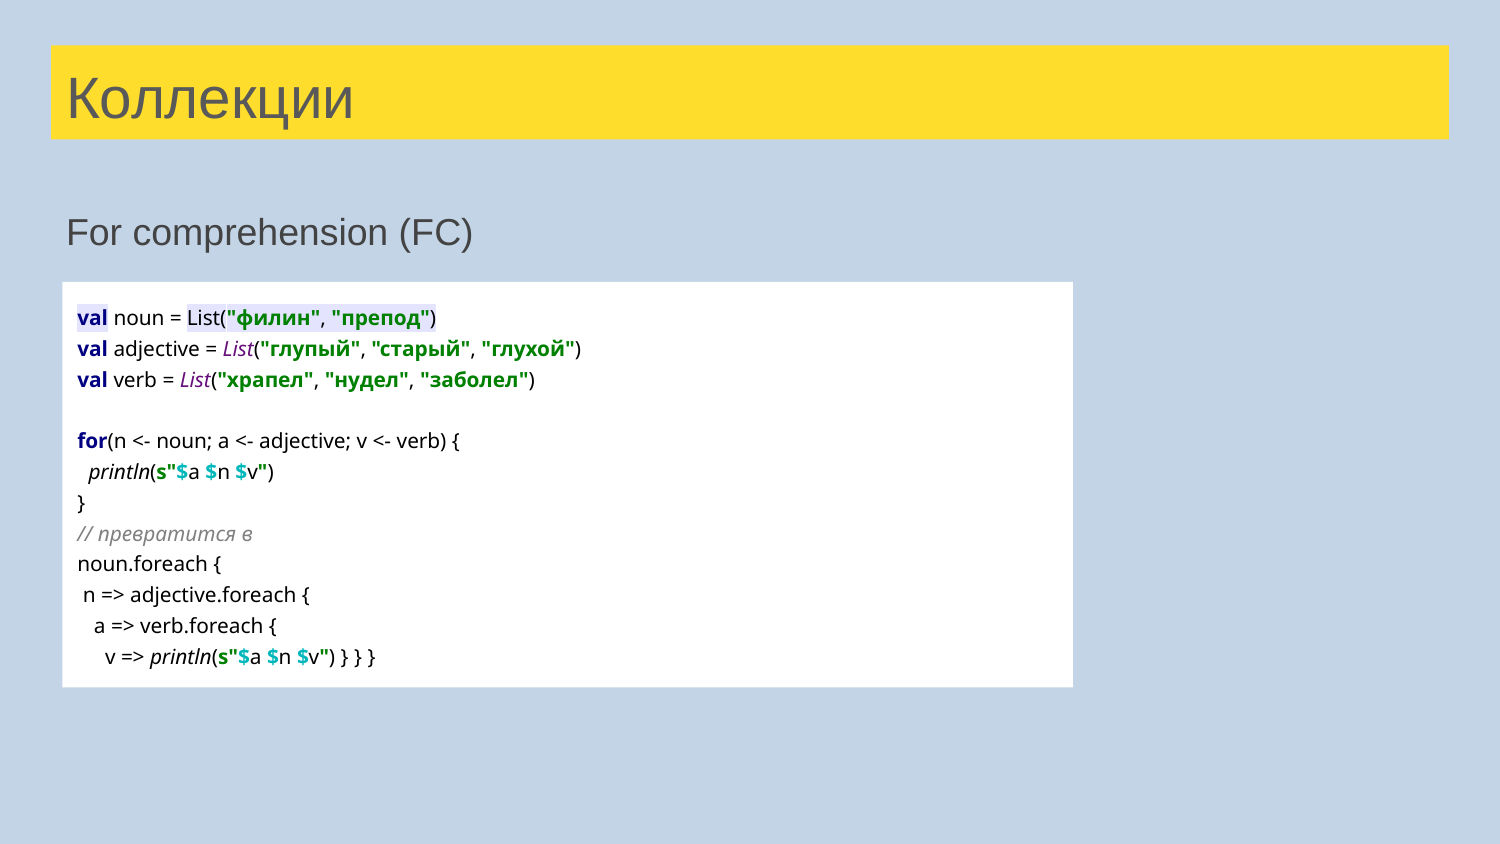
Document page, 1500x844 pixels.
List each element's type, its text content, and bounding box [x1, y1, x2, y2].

text_box val noun = List("филин", "препод") val adjective = List("глупый", "старый", "глухой") val verb = List("храпел", "нудел", "заболел") for(n <- noun; a <- adjective; v <- verb) { println(s"$a $n $v") } // превратится в noun.foreach { n => adjective.foreach { a => verb.foreach { v => println(s"$a $n $v") } } } [62, 281, 1073, 688]
text_box For comprehension (FC) [51, 193, 1449, 273]
title Коллекции [51, 45, 1449, 140]
